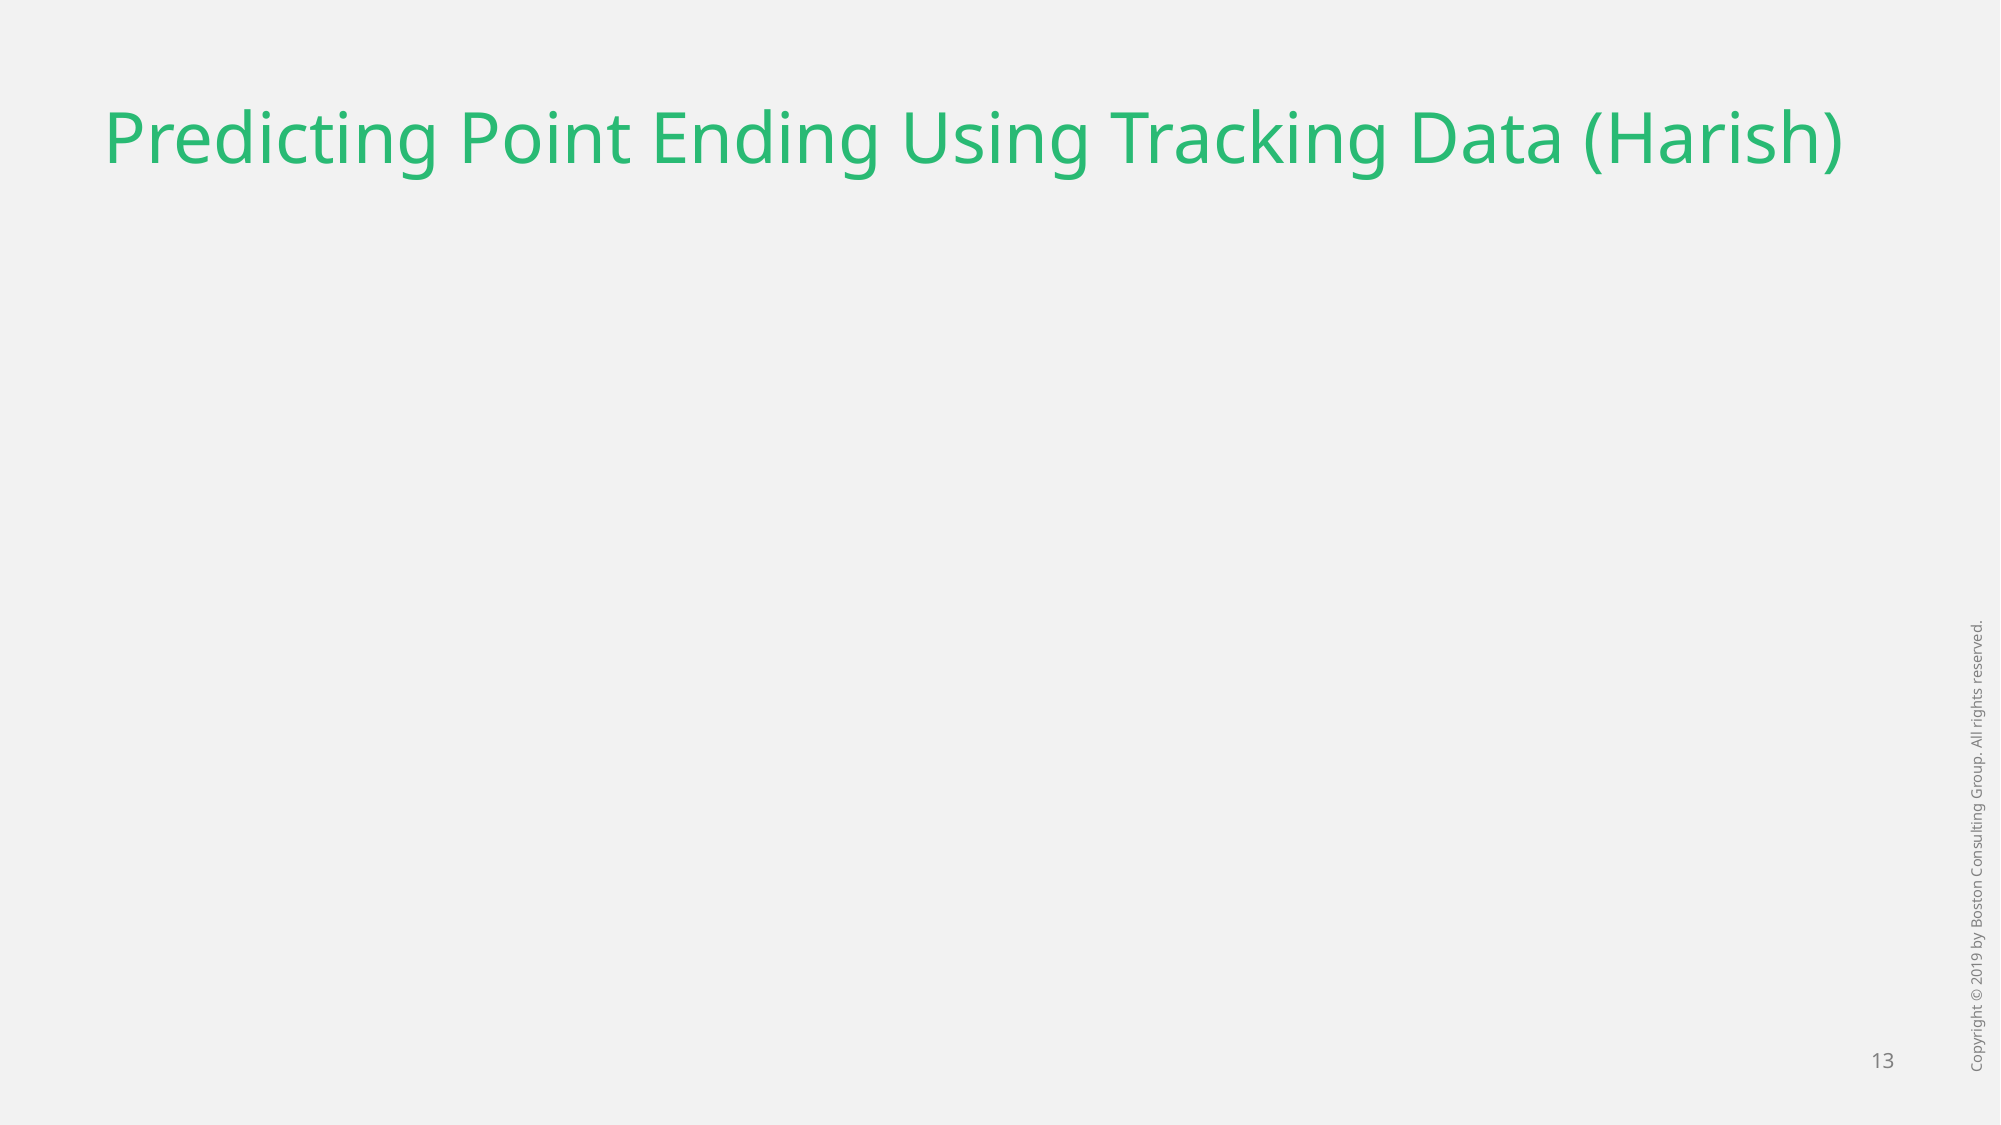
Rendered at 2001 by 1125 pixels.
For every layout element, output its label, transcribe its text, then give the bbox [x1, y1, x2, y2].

title Predicting Point Ending Using Tracking Data (Harish) [103, 102, 1897, 180]
